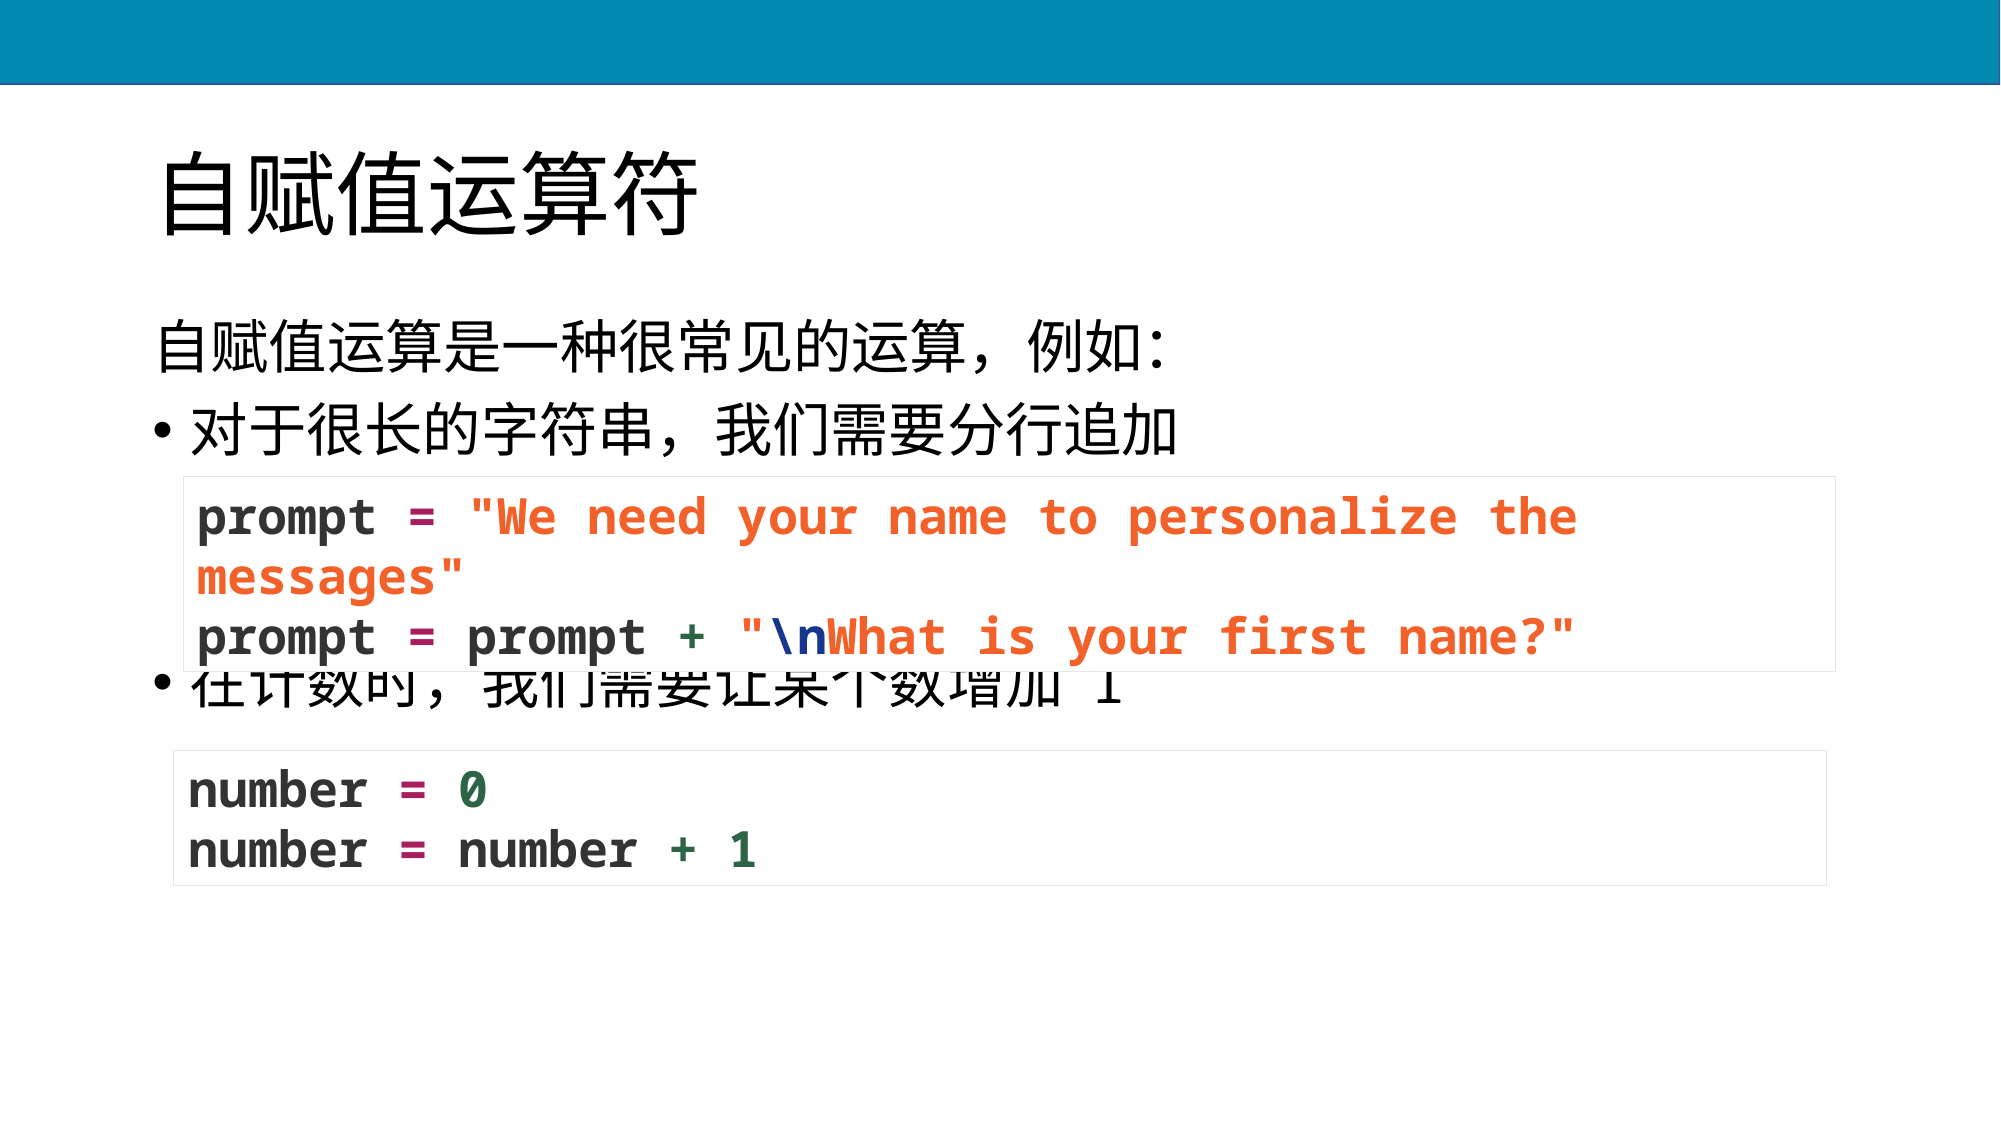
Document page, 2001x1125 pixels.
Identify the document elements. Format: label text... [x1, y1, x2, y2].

list 自赋值运算是一种很常见的运算，例如： 对于很长的字符串，我们需要分行追加 在计数时，我们需要让某个数增加 1 [137, 310, 1863, 1024]
text_box number = 0 number = number + 1 [173, 750, 1827, 886]
title 自赋值运算符 [137, 115, 1863, 282]
text_box prompt = "We need your name to personalize the messages" prompt = prompt + "\nWhat is your first name?" [183, 476, 1836, 672]
